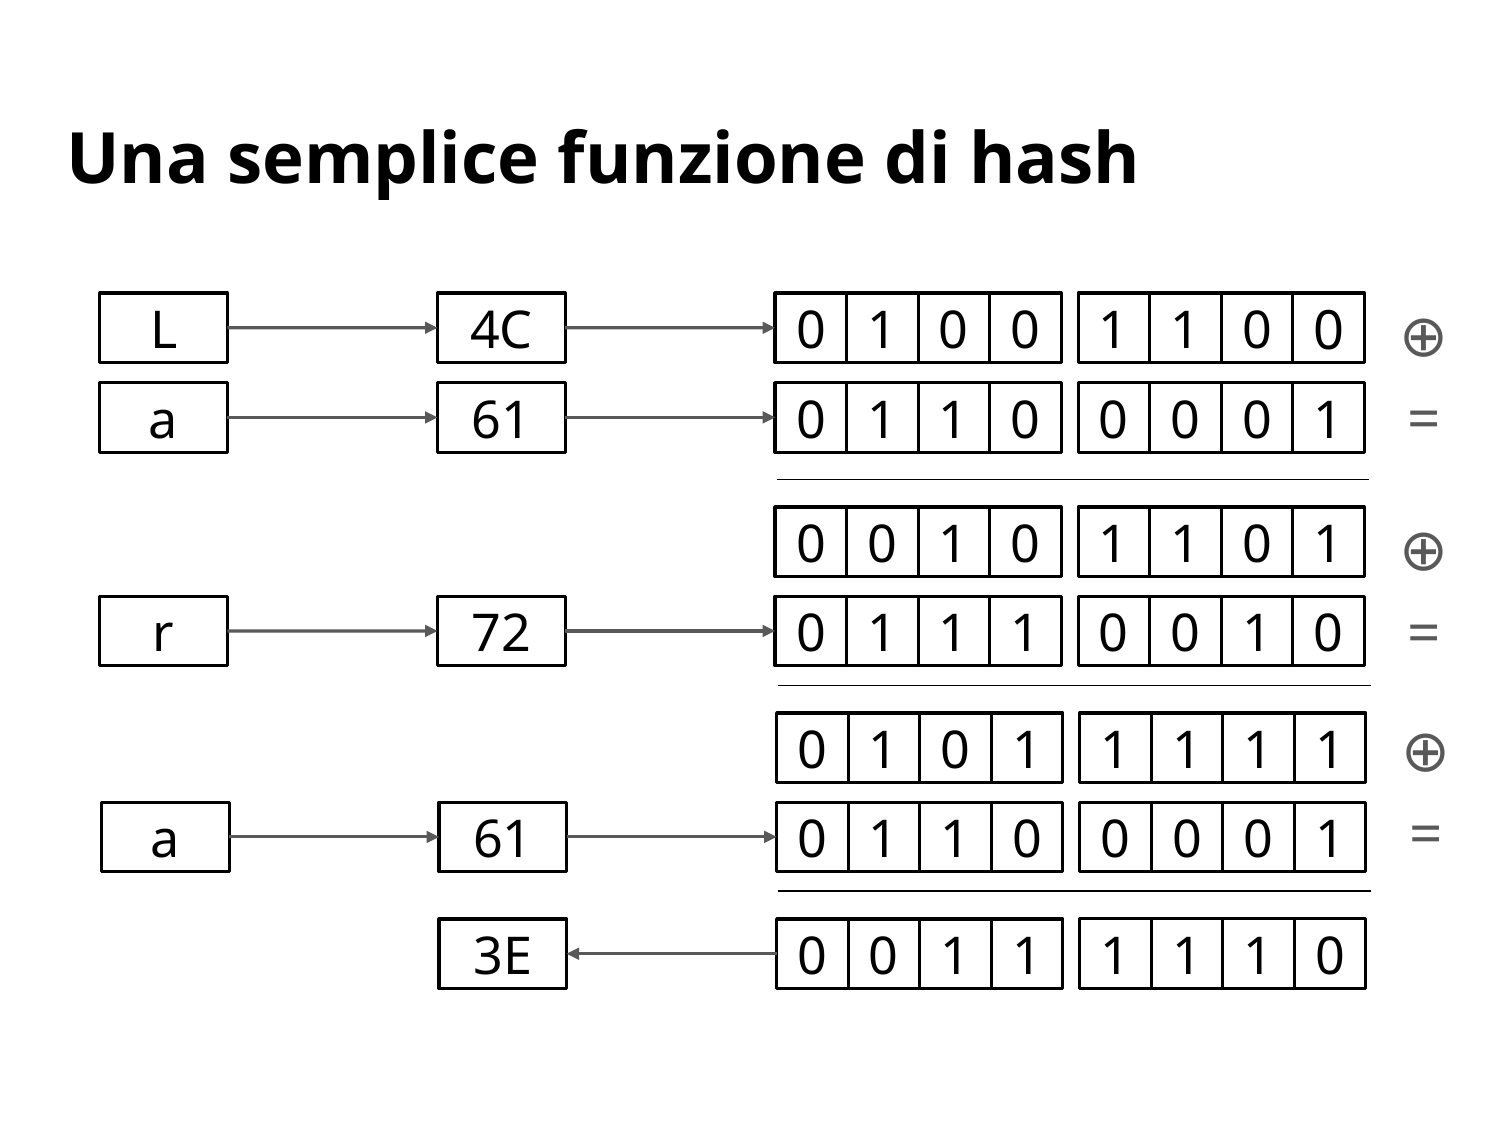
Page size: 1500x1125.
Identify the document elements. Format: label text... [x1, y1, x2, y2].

text_box 1 [846, 596, 918, 666]
title Una semplice funzione di hash [51, 97, 1449, 223]
text_box 61 [437, 382, 566, 453]
text_box 1 [918, 596, 989, 666]
text_box 1 [1294, 712, 1366, 783]
text_box 0 [1294, 918, 1366, 989]
text_box 1 [1151, 712, 1222, 783]
text_box 0 [1221, 507, 1292, 577]
text_box ⊕ [1382, 707, 1469, 778]
text_box 1 [1078, 293, 1149, 363]
text_box 0 [775, 293, 846, 363]
text_box 1 [918, 507, 989, 577]
text_box 1 [919, 918, 991, 989]
text_box ⊕ [1381, 507, 1467, 577]
text_box 1 [846, 293, 918, 363]
text_box 0 [848, 918, 919, 989]
text_box 0 [989, 507, 1062, 577]
text_box 0 [1078, 382, 1149, 453]
text_box 3E [439, 918, 567, 989]
text_box 0 [1292, 293, 1365, 363]
text_box = [1381, 590, 1467, 660]
text_box 0 [1078, 596, 1149, 666]
text_box a [99, 382, 228, 453]
text_box L [99, 293, 228, 363]
text_box 0 [776, 712, 848, 783]
text_box 61 [439, 802, 567, 872]
text_box 1 [1151, 918, 1222, 989]
text_box 1 [848, 712, 919, 783]
text_box 1 [1294, 802, 1366, 872]
text_box 1 [1078, 507, 1149, 577]
text_box 0 [775, 507, 846, 577]
text_box 1 [1079, 918, 1151, 989]
text_box 1 [919, 802, 991, 872]
text_box 1 [846, 382, 918, 453]
text_box 1 [1292, 507, 1365, 577]
text_box 1 [1149, 293, 1221, 363]
text_box 0 [1149, 382, 1221, 453]
text_box 1 [991, 918, 1063, 989]
text_box 0 [1221, 293, 1292, 363]
text_box 4C [437, 292, 566, 363]
text_box 0 [1149, 596, 1221, 666]
text_box 0 [776, 802, 848, 872]
text_box a [101, 802, 230, 872]
text_box 0 [918, 293, 989, 363]
text_box 0 [991, 802, 1063, 872]
text_box 0 [1079, 802, 1151, 872]
text_box 0 [1292, 596, 1365, 666]
text_box 1 [1221, 596, 1292, 666]
text_box r [99, 596, 228, 666]
text_box 0 [775, 382, 846, 453]
text_box ⊕ [1381, 292, 1467, 363]
text_box 1 [1292, 382, 1365, 453]
text_box 0 [919, 712, 991, 783]
text_box 0 [1222, 802, 1294, 872]
text_box 0 [989, 293, 1062, 363]
text_box 0 [1151, 802, 1222, 872]
text_box 1 [1222, 918, 1294, 989]
text_box 1 [1079, 712, 1151, 783]
text_box 1 [989, 596, 1062, 666]
text_box 0 [989, 382, 1062, 453]
text_box 0 [775, 596, 846, 666]
text_box 0 [846, 507, 918, 577]
text_box 1 [848, 802, 919, 872]
text_box 1 [918, 382, 989, 453]
text_box 1 [1222, 712, 1294, 783]
text_box 1 [1149, 507, 1221, 577]
text_box = [1381, 376, 1467, 446]
text_box 0 [776, 918, 848, 989]
text_box 1 [991, 712, 1063, 783]
text_box 0 [1221, 382, 1292, 453]
text_box = [1382, 791, 1469, 861]
text_box 72 [437, 596, 566, 666]
